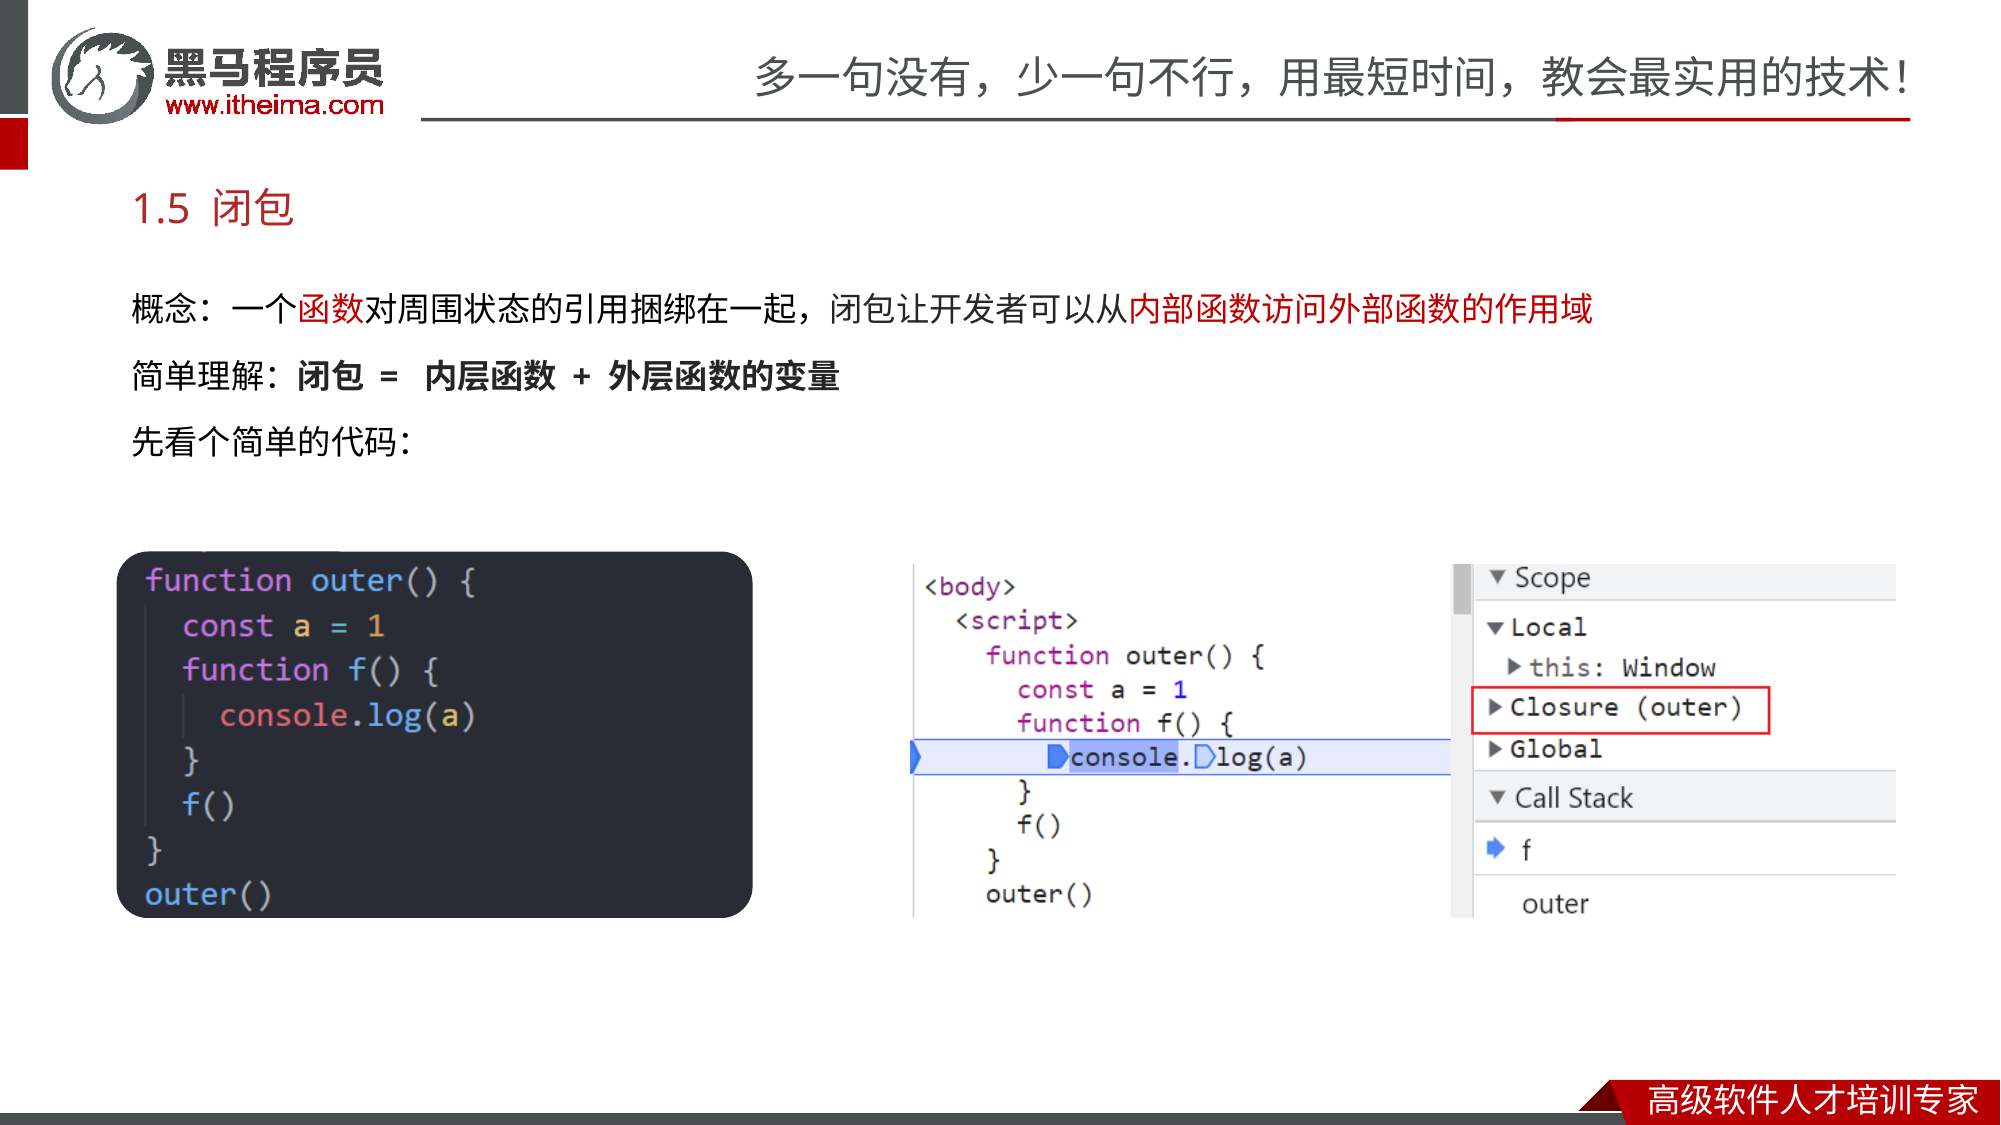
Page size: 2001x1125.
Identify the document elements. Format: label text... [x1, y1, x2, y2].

list 概念：一个函数对周围状态的引用捆绑在一起，闭包让开发者可以从内部函数访问外部函数的作用域 简单理解：闭包 = 内层函数 + 外层函数的变量 先看个简单的代码： [116, 261, 1876, 1008]
picture [116, 551, 753, 919]
picture [50, 26, 384, 125]
picture [909, 563, 1897, 919]
title 1.5 闭包 [116, 164, 1880, 250]
